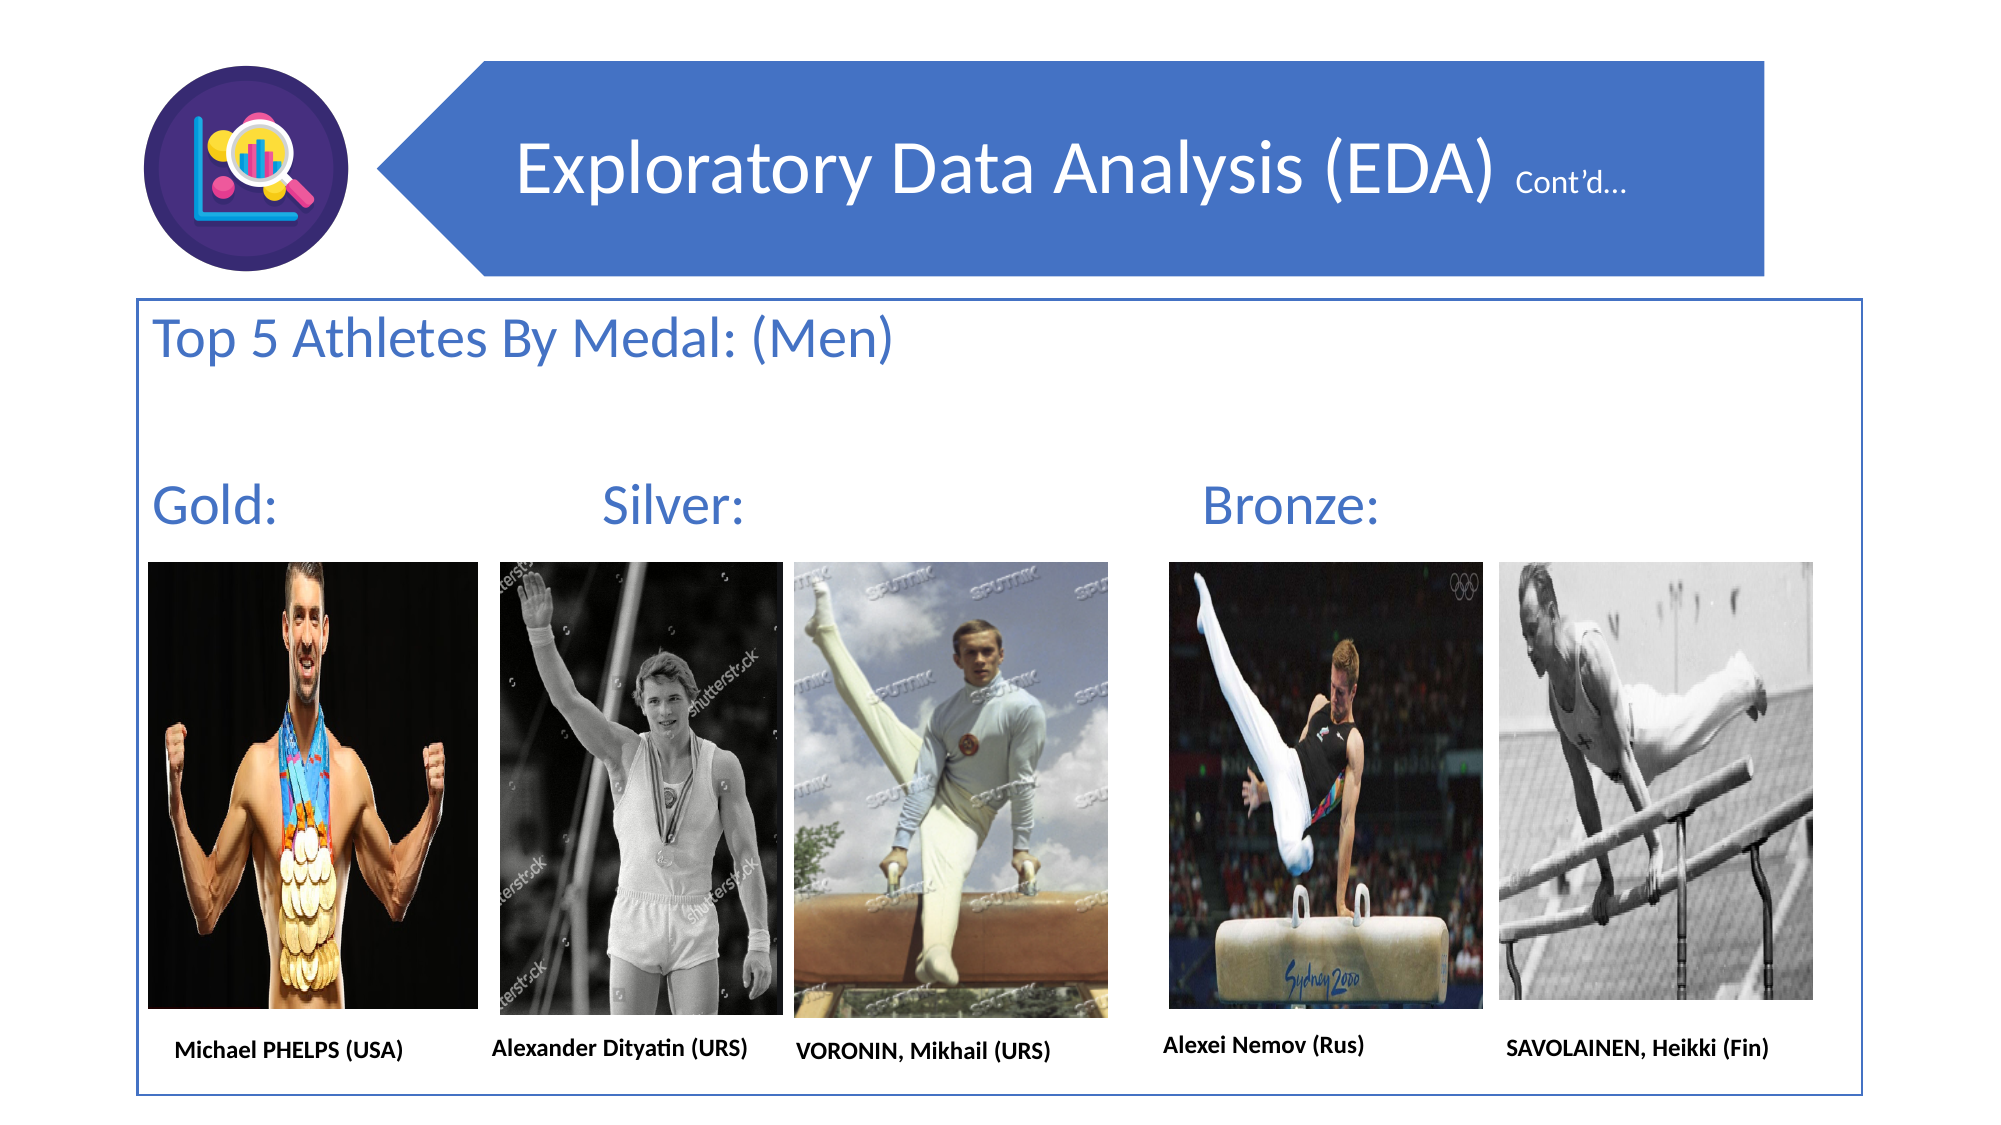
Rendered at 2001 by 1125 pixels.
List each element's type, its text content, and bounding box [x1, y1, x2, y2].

list Top 5 Athletes By Medal: (Men) Gold: Silver: Bronze: [136, 298, 1863, 1096]
picture [500, 562, 783, 1015]
text_box VORONIN, Mikhail (URS) [781, 1027, 1111, 1073]
picture [1499, 562, 1813, 1000]
picture [1169, 562, 1483, 1009]
text_box Michael PHELPS (USA) [159, 1025, 592, 1071]
picture [794, 562, 1108, 1018]
text_box Alexander Dityatin (URS) [477, 1024, 904, 1069]
text_box Alexei Nemov (Rus) [1148, 1021, 1575, 1067]
text_box SAVOLAINEN, Heikki (Fin) [1491, 1024, 1918, 1069]
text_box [137, 59, 1863, 278]
picture [148, 562, 478, 1009]
